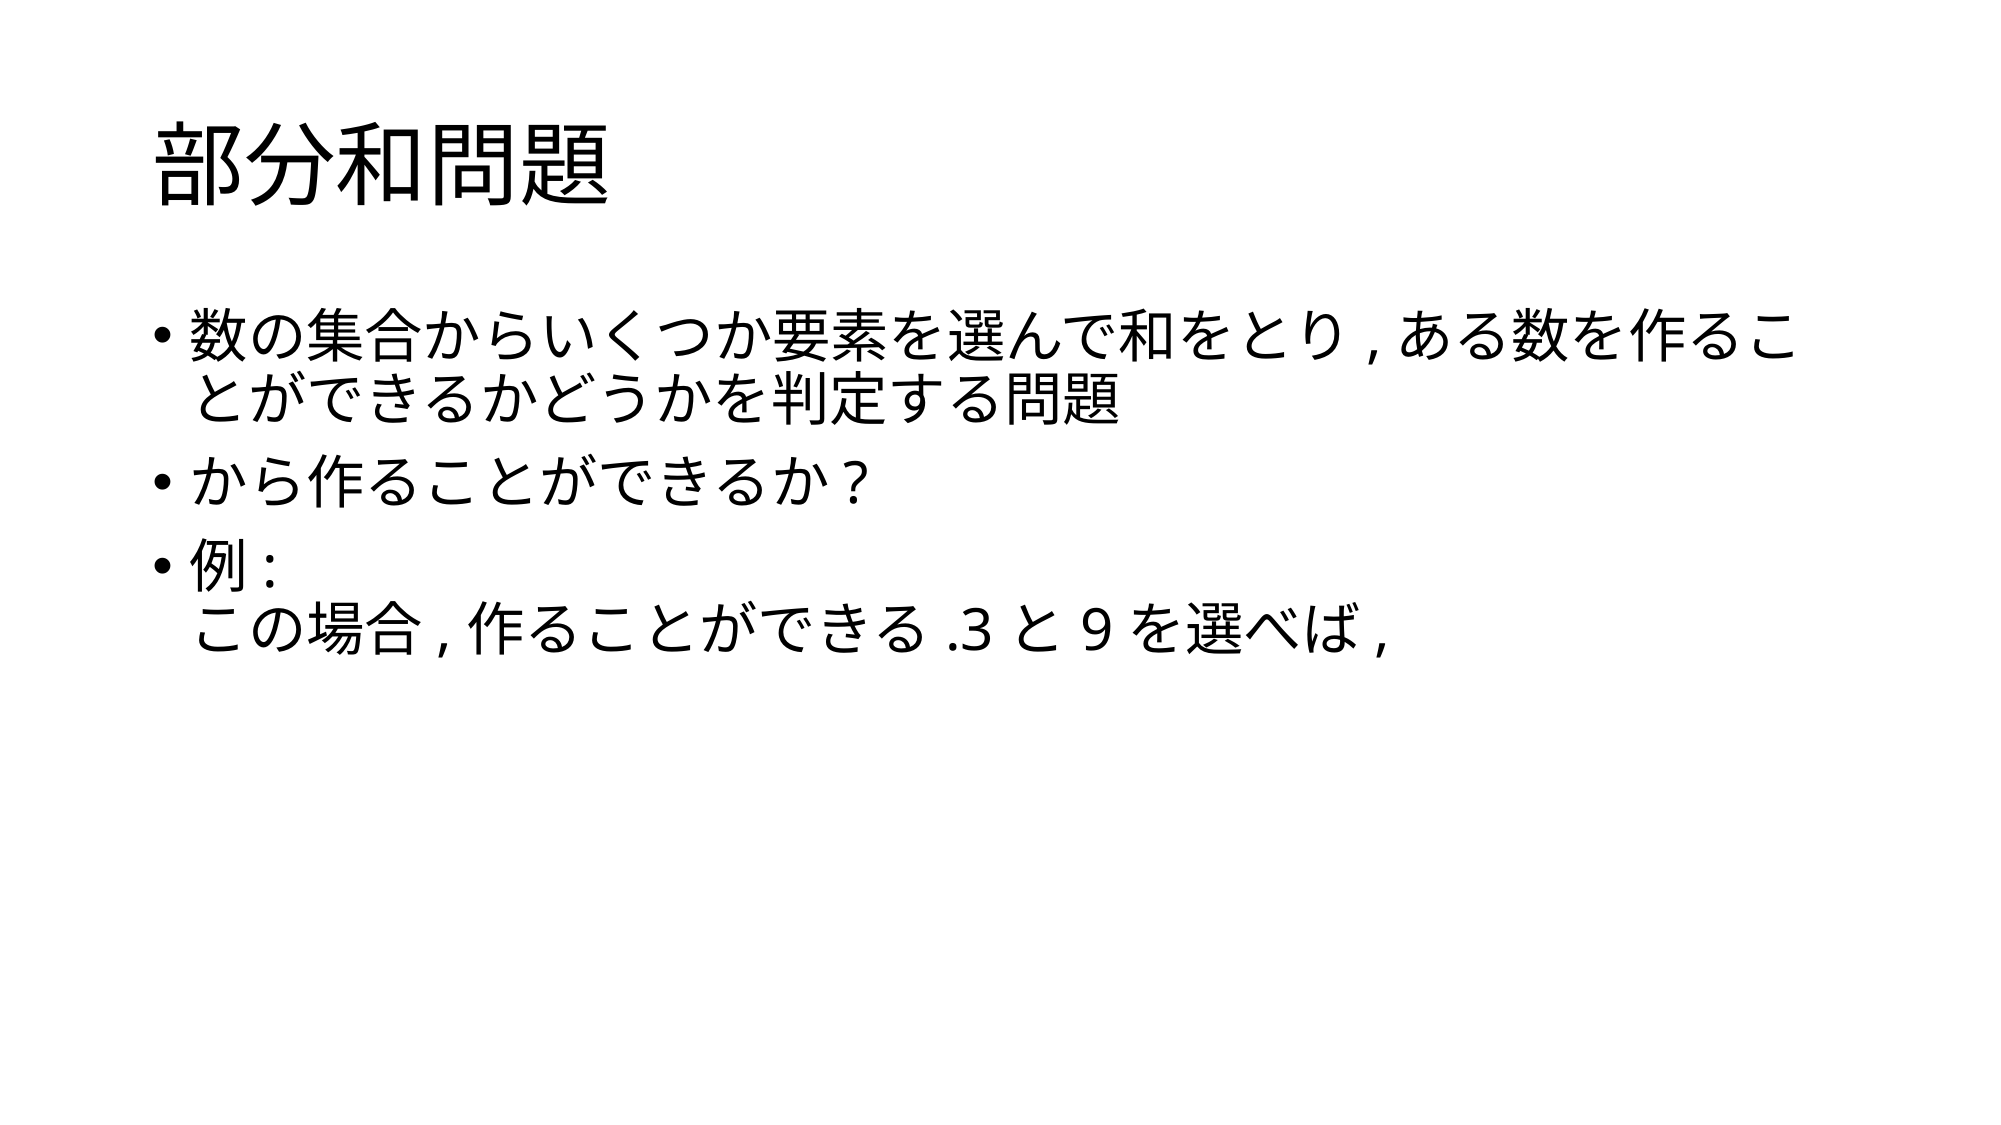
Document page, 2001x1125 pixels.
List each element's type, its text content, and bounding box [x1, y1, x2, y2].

title 部分和問題 [137, 59, 1863, 278]
